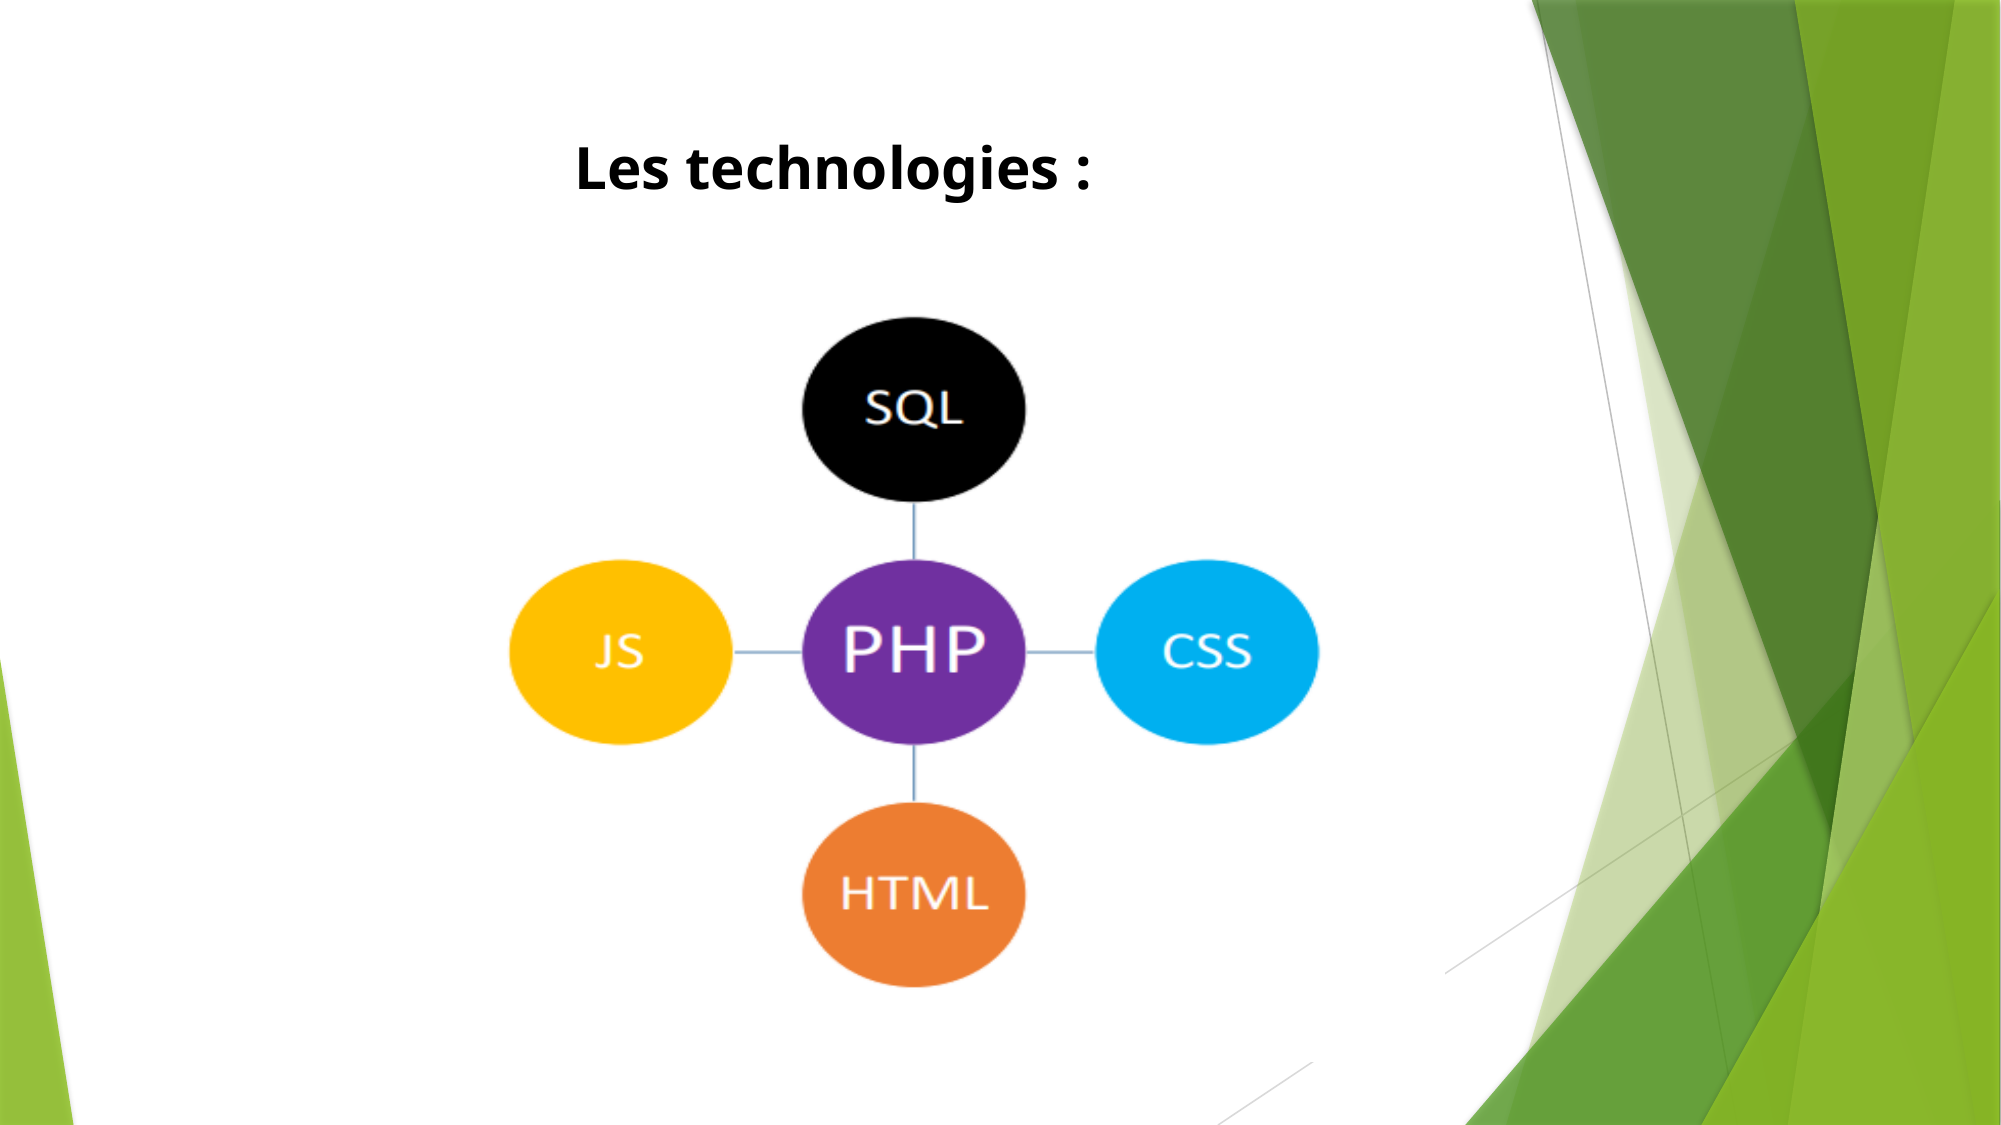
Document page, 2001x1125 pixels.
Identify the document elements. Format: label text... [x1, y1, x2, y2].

text_box Les technologies : [559, 124, 1406, 254]
picture [408, 286, 1445, 1063]
